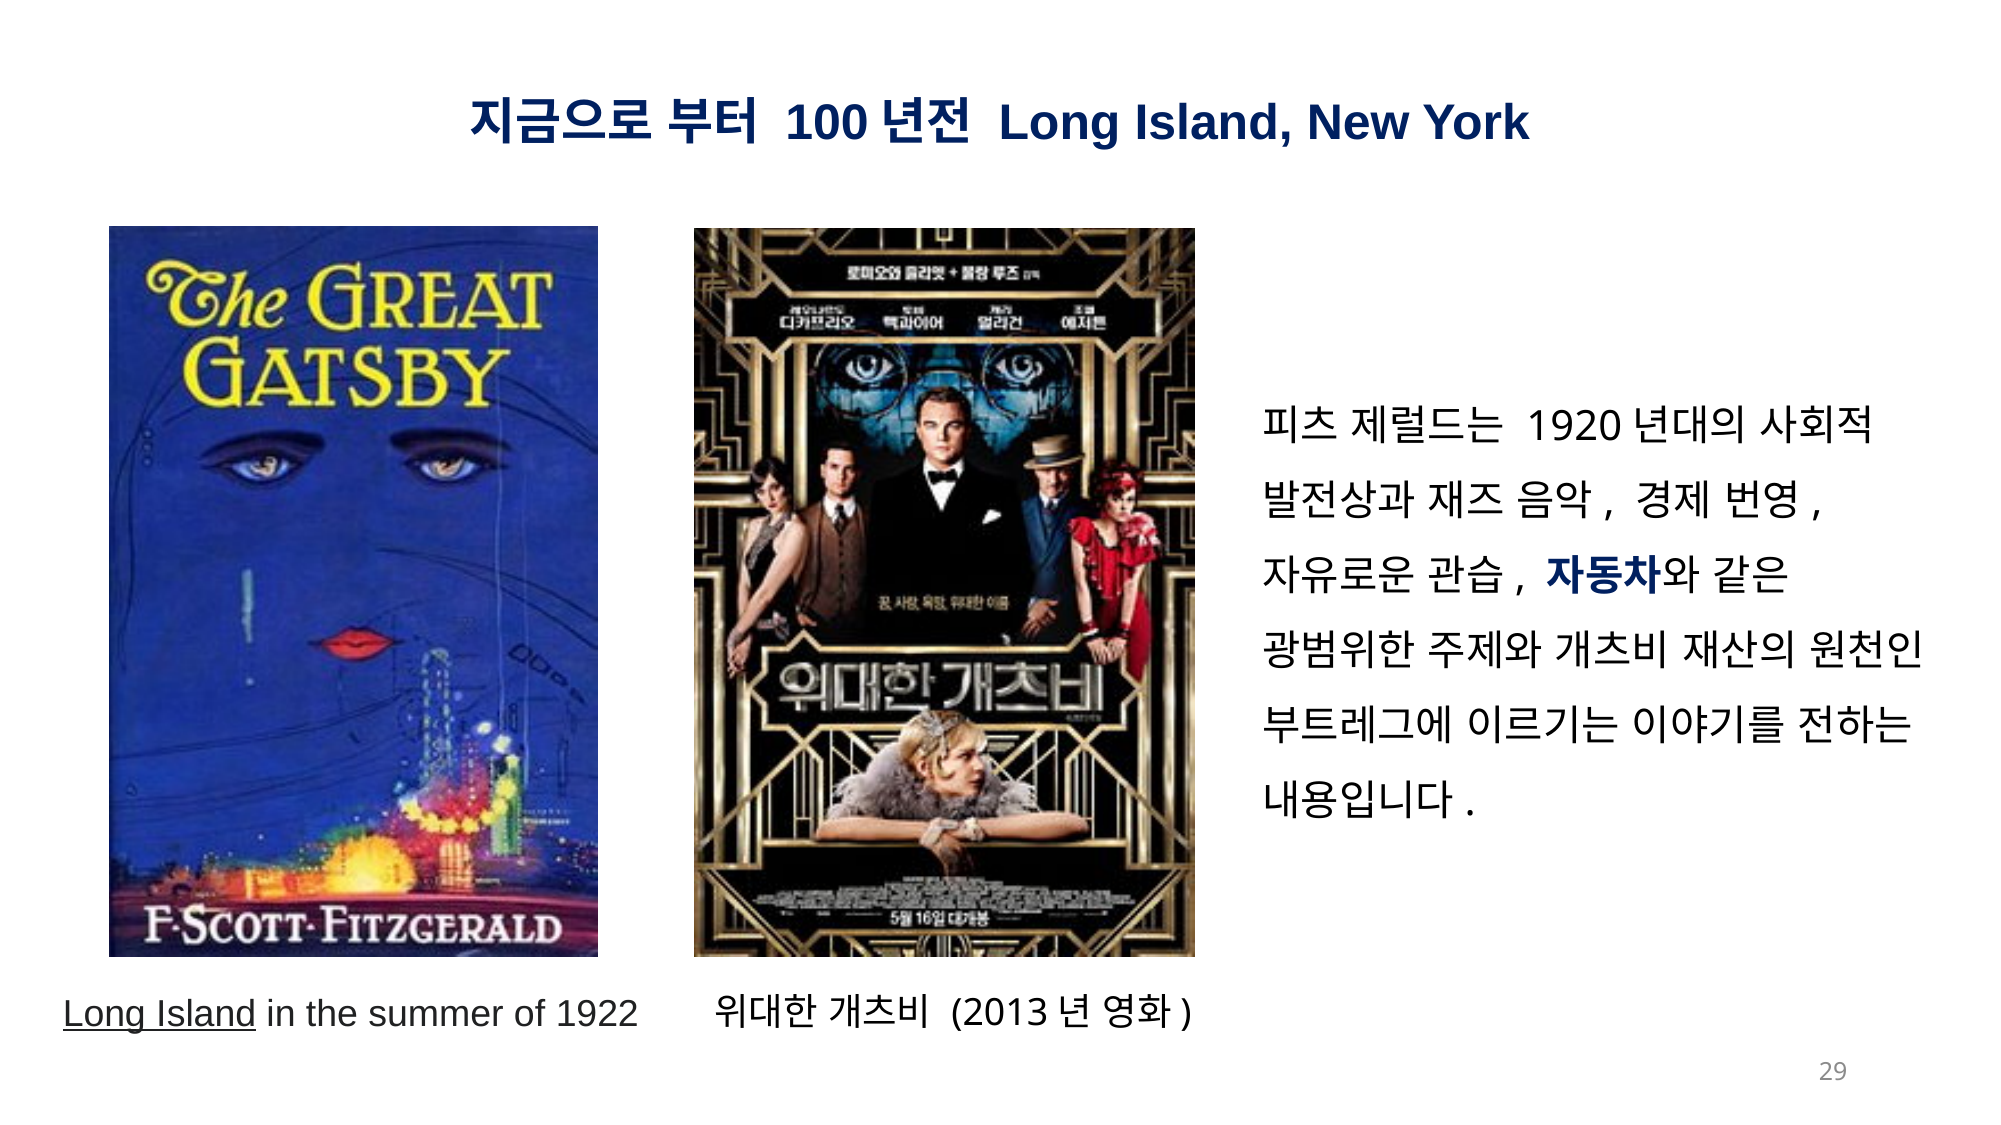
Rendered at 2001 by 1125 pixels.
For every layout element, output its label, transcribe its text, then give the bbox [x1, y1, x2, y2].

text_box 위대한 개츠비 (2013년 영화) [699, 981, 1207, 1041]
picture [109, 226, 598, 957]
picture [694, 228, 1195, 957]
text_box 지금으로 부터 100년전 Long Island, New York [454, 82, 1546, 157]
text_box Long Island in the summer of 1922 [48, 982, 655, 1042]
text_box 피츠 제럴드는 1920년대의 사회적 발전상과 재즈 음악, 경제 번영, 자유로운 관습, 자동차와 같은 광범위한 주제와 개츠비 재산의 원천인 부트레그에 이르기는 이야기를 전하는 내용입니다. [1247, 366, 1952, 832]
slide_number 29 [1412, 1042, 1863, 1103]
